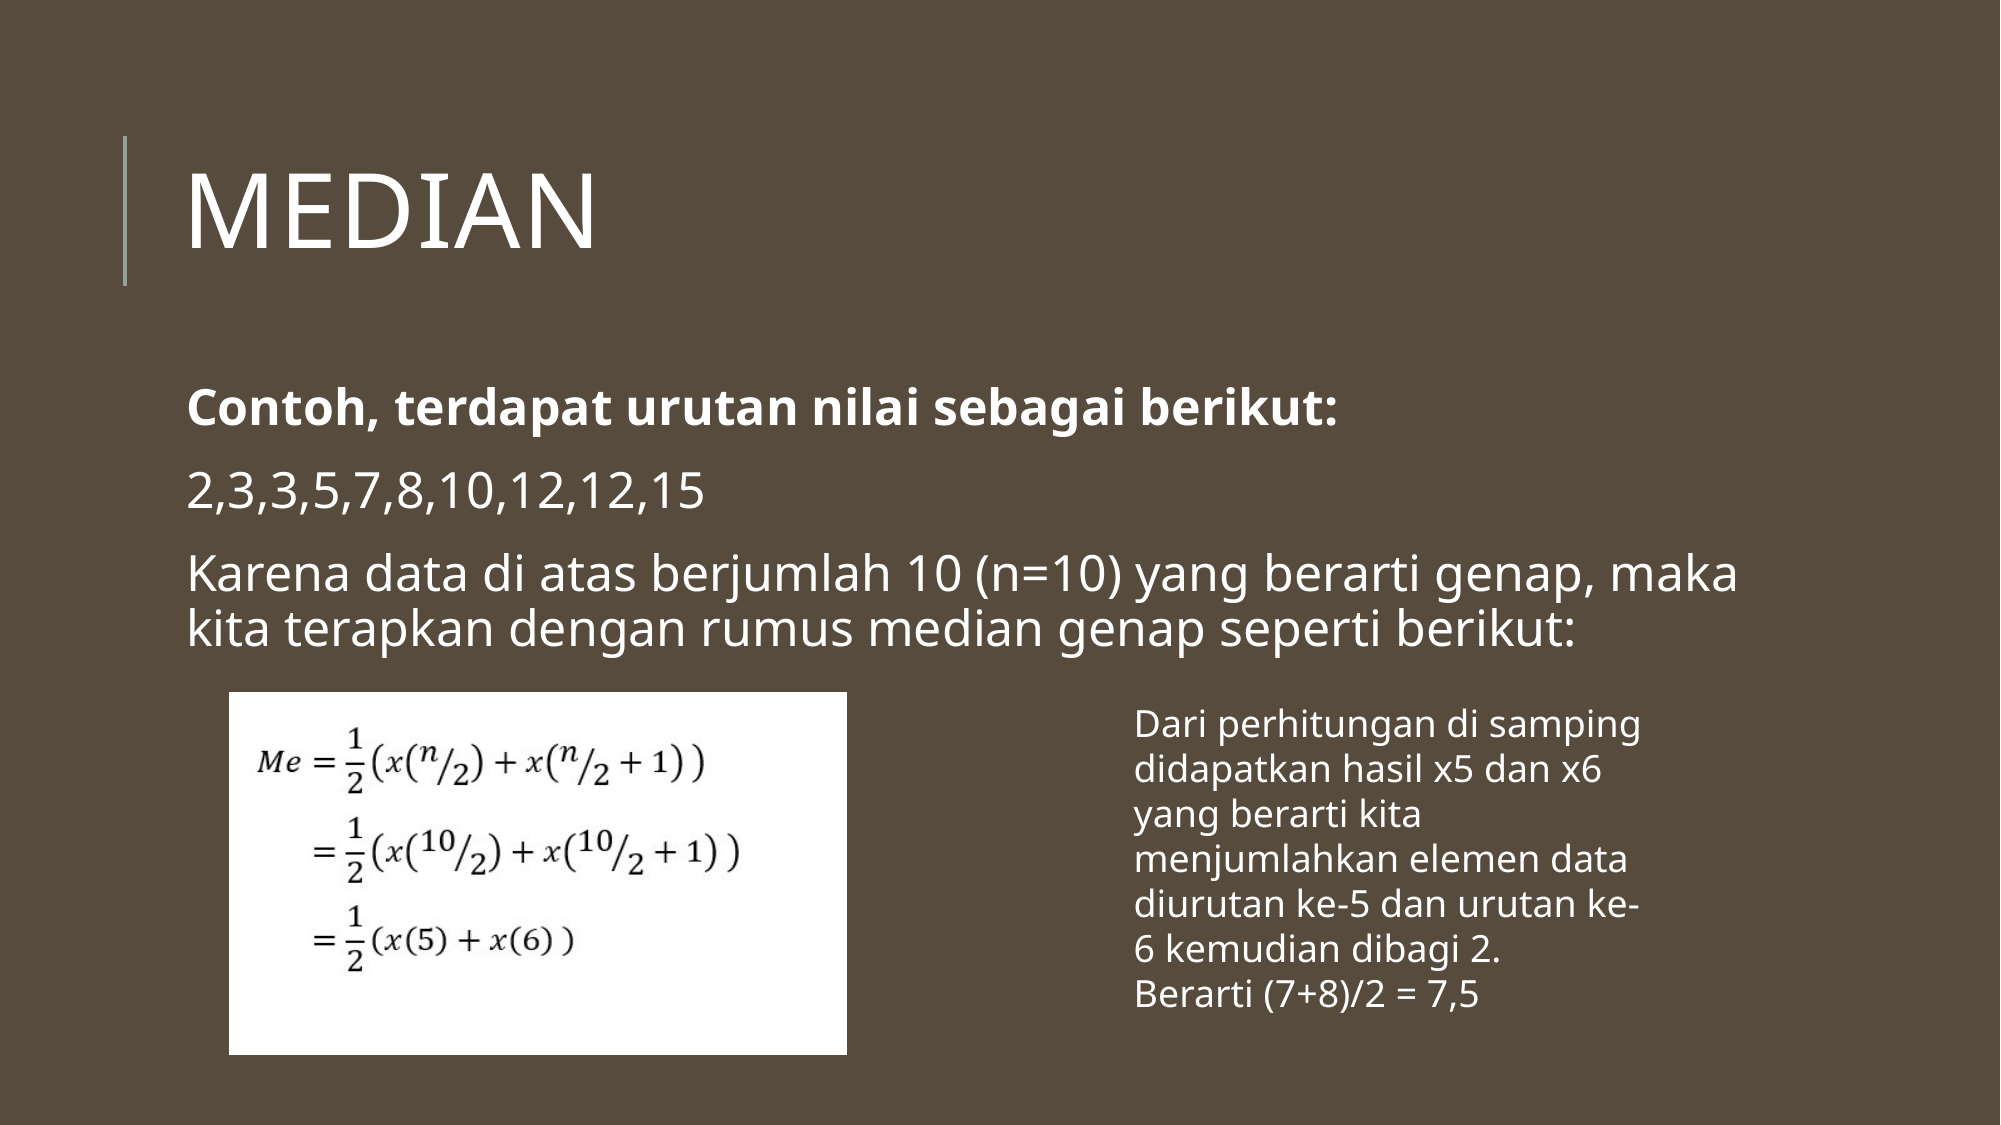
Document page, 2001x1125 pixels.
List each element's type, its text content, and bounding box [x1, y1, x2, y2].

picture [229, 692, 847, 1056]
title median [168, 96, 1763, 342]
text_box Dari perhitungan di samping didapatkan hasil x5 dan x6 yang berarti kita menjumlahkan elemen data diurutan ke-5 dan urutan ke-6 kemudian dibagi 2. Berarti (7+8)/2 = 7,5 [1118, 692, 1663, 1022]
list Contoh, terdapat urutan nilai sebagai berikut: 2,3,3,5,7,8,10,12,12,15 Karena data di atas berjumlah 10 (n=10) yang berarti genap, maka kita terapkan dengan rumus median genap seperti berikut: [168, 375, 1763, 1035]
